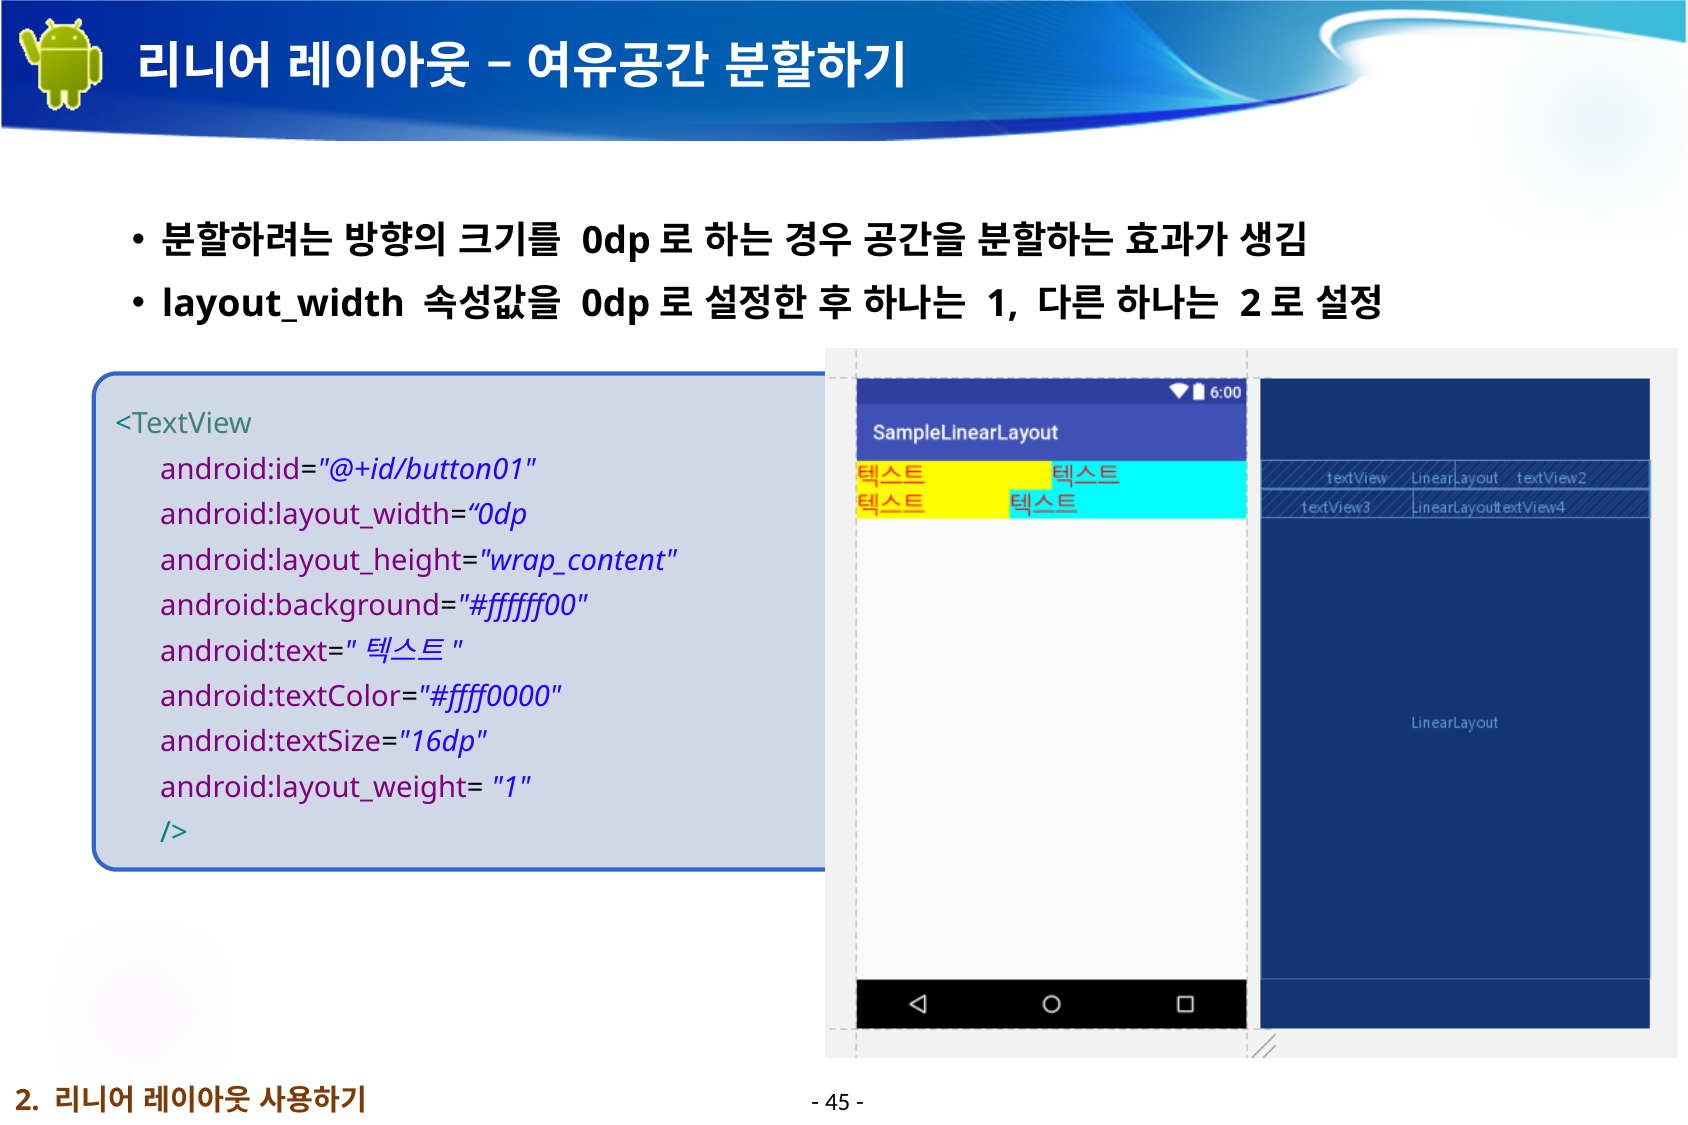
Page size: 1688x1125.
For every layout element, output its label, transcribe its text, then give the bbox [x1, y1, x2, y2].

picture [824, 348, 1678, 1058]
text_box <TextView android:id="@+id/button01" android:layout_width=“0dp android:layout_height="wrap_content" android:background="#ffffff00" android:text="텍스트" android:textColor="#ffff0000" android:textSize="16dp" android:layout_weight= "1" /> [91, 371, 819, 872]
title 리니어 레이아웃 – 여유공간 분할하기 [134, 31, 926, 96]
text_box [87, 167, 1642, 437]
text_box 2. 리니어 레이아웃 사용하기 [0, 1056, 635, 1124]
picture [0, 0, 1688, 141]
text_box 분할하려는 방향의 크기를 0dp로 하는 경우 공간을 분할하는 효과가 생김 layout_width 속성값을 0dp로 설정한 후 하나는 1, 다른 하나는 2로 설정 [117, 199, 1571, 434]
